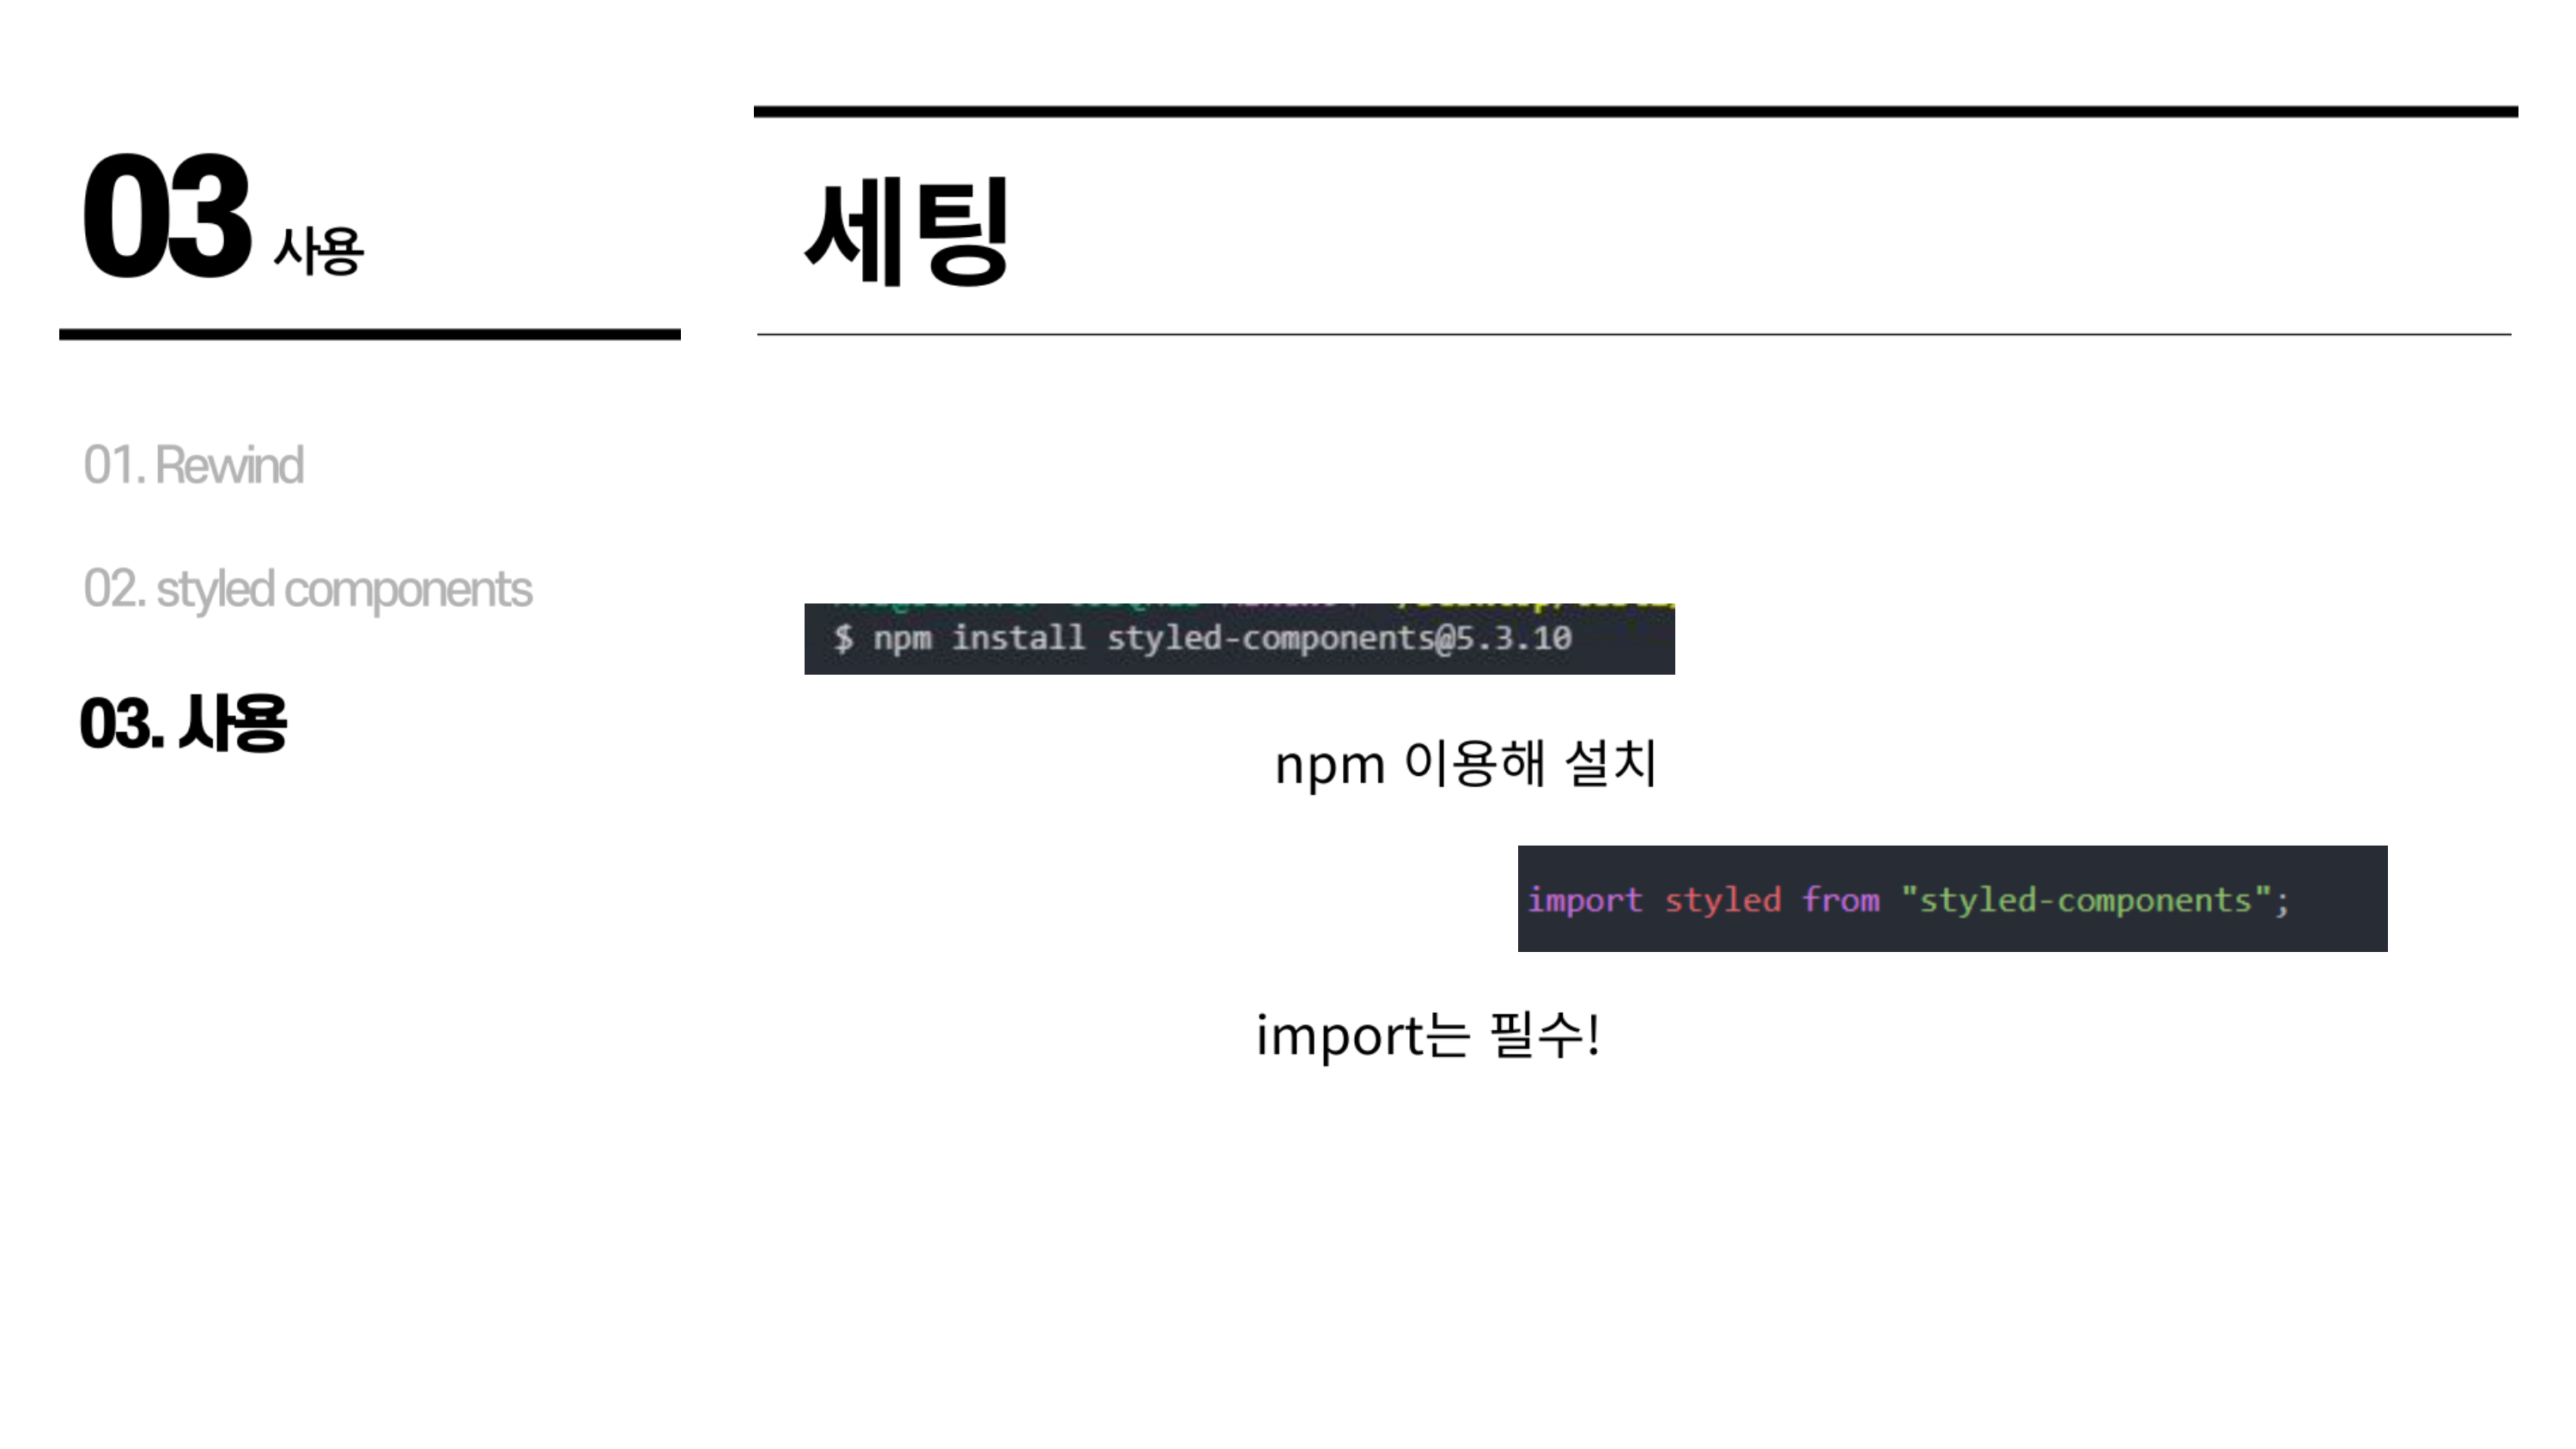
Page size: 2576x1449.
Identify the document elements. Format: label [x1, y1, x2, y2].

text_box [1163, 331, 2512, 338]
picture [677, 76, 1161, 427]
picture [29, 21, 579, 824]
picture [1254, 695, 1710, 858]
text_box [1163, 89, 2519, 135]
text_box [59, 312, 672, 358]
text_box [1517, 846, 2388, 952]
text_box [805, 603, 1675, 676]
picture [1236, 967, 1655, 1128]
